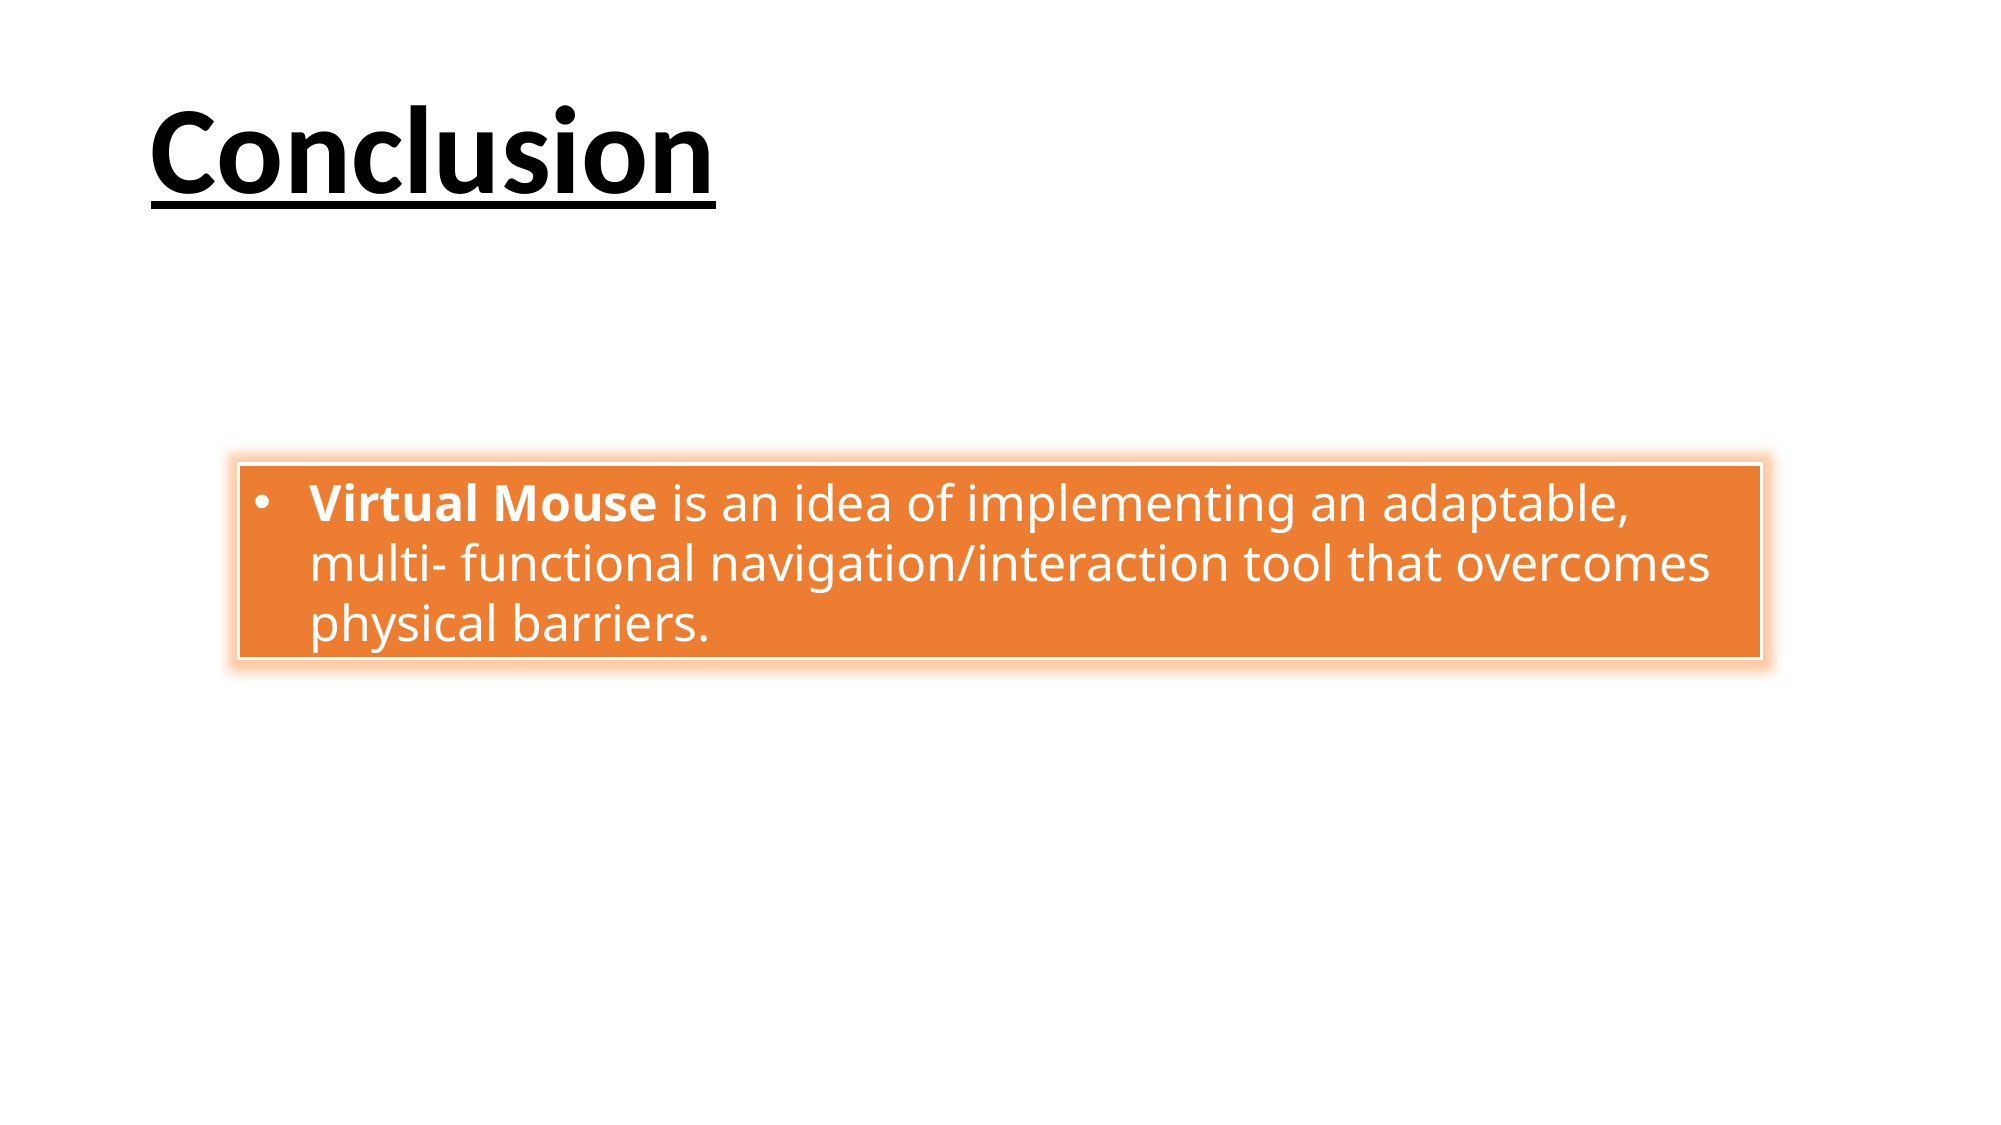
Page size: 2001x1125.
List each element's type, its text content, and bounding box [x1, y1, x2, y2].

text_box Conclusion [136, 60, 867, 226]
text_box Virtual Mouse is an idea of implementing an adaptable, multi- functional navigation/interaction tool that overcomes physical barriers. [237, 462, 1763, 660]
